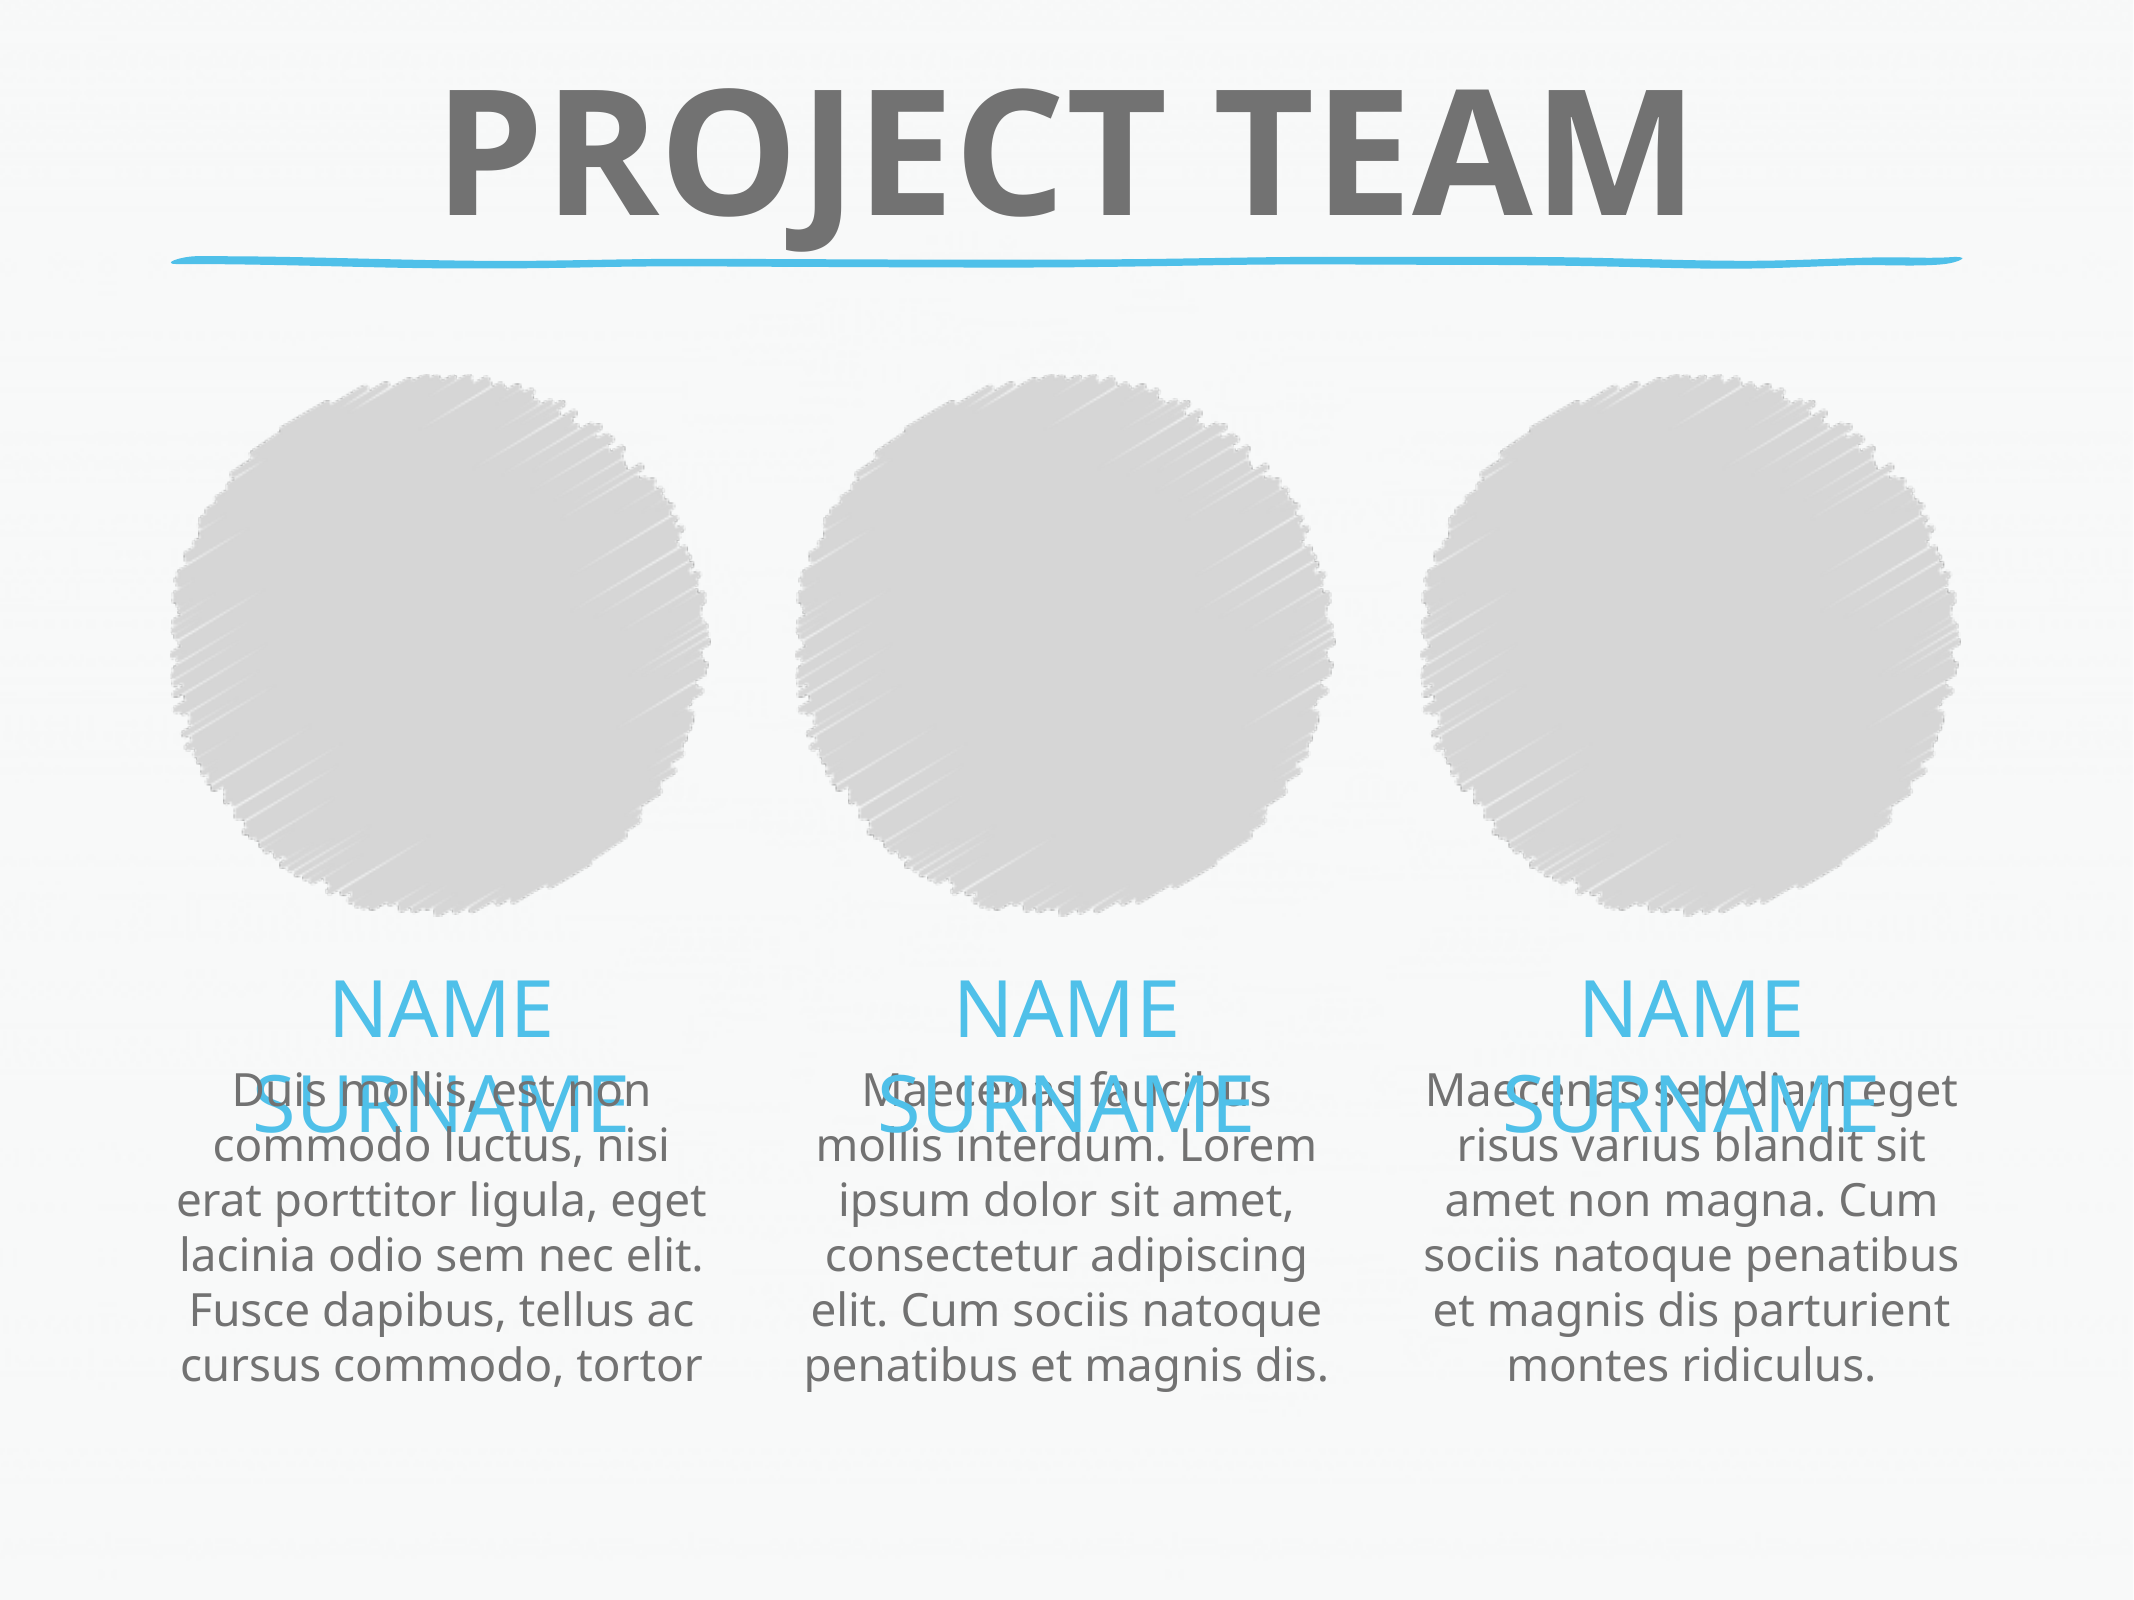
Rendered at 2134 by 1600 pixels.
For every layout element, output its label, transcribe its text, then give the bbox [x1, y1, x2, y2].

text_box Maecenas faucibus mollis interdum. Lorem ipsum dolor sit amet, consectetur adipiscing elit. Cum sociis natoque penatibus et magnis dis. [795, 1060, 1338, 1461]
text_box Maecenas sed diam eget risus varius blandit sit amet non magna. Cum sociis natoque penatibus et magnis dis parturient montes ridiculus. [1420, 1060, 1963, 1461]
text_box Name Surname [170, 958, 713, 1050]
text_box Name Surname [795, 958, 1338, 1050]
text_box Name Surname [1420, 958, 1963, 1050]
text_box Duis mollis, est non commodo luctus, nisi erat porttitor ligula, eget lacinia odio sem nec elit. Fusce dapibus, tellus ac cursus commodo, tortor [170, 1060, 713, 1461]
picture [0, 0, 2134, 1600]
title project team [170, 57, 1963, 234]
